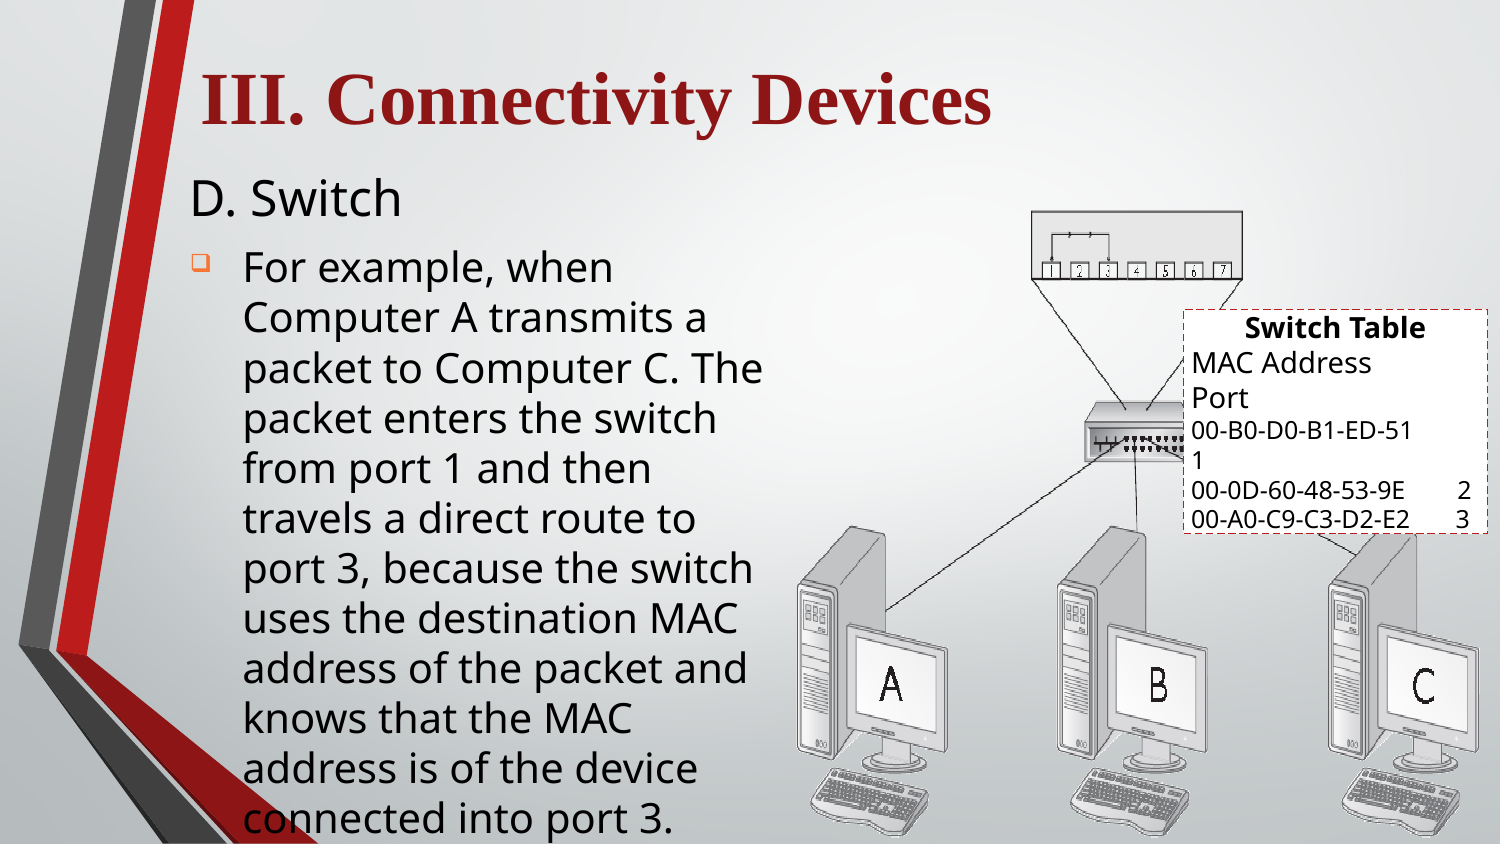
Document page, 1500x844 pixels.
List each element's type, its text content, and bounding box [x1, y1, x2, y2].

picture [787, 196, 1488, 838]
text_box D. Switch For example, when Computer A transmits a packet to Computer C. The packet enters the switch from port 1 and then travels a direct route to port 3, because the switch uses the destination MAC address of the packet and knows that the MAC address is of the device connected into port 3. [174, 159, 800, 747]
text_box III. Connectivity Devices [200, 47, 1500, 141]
